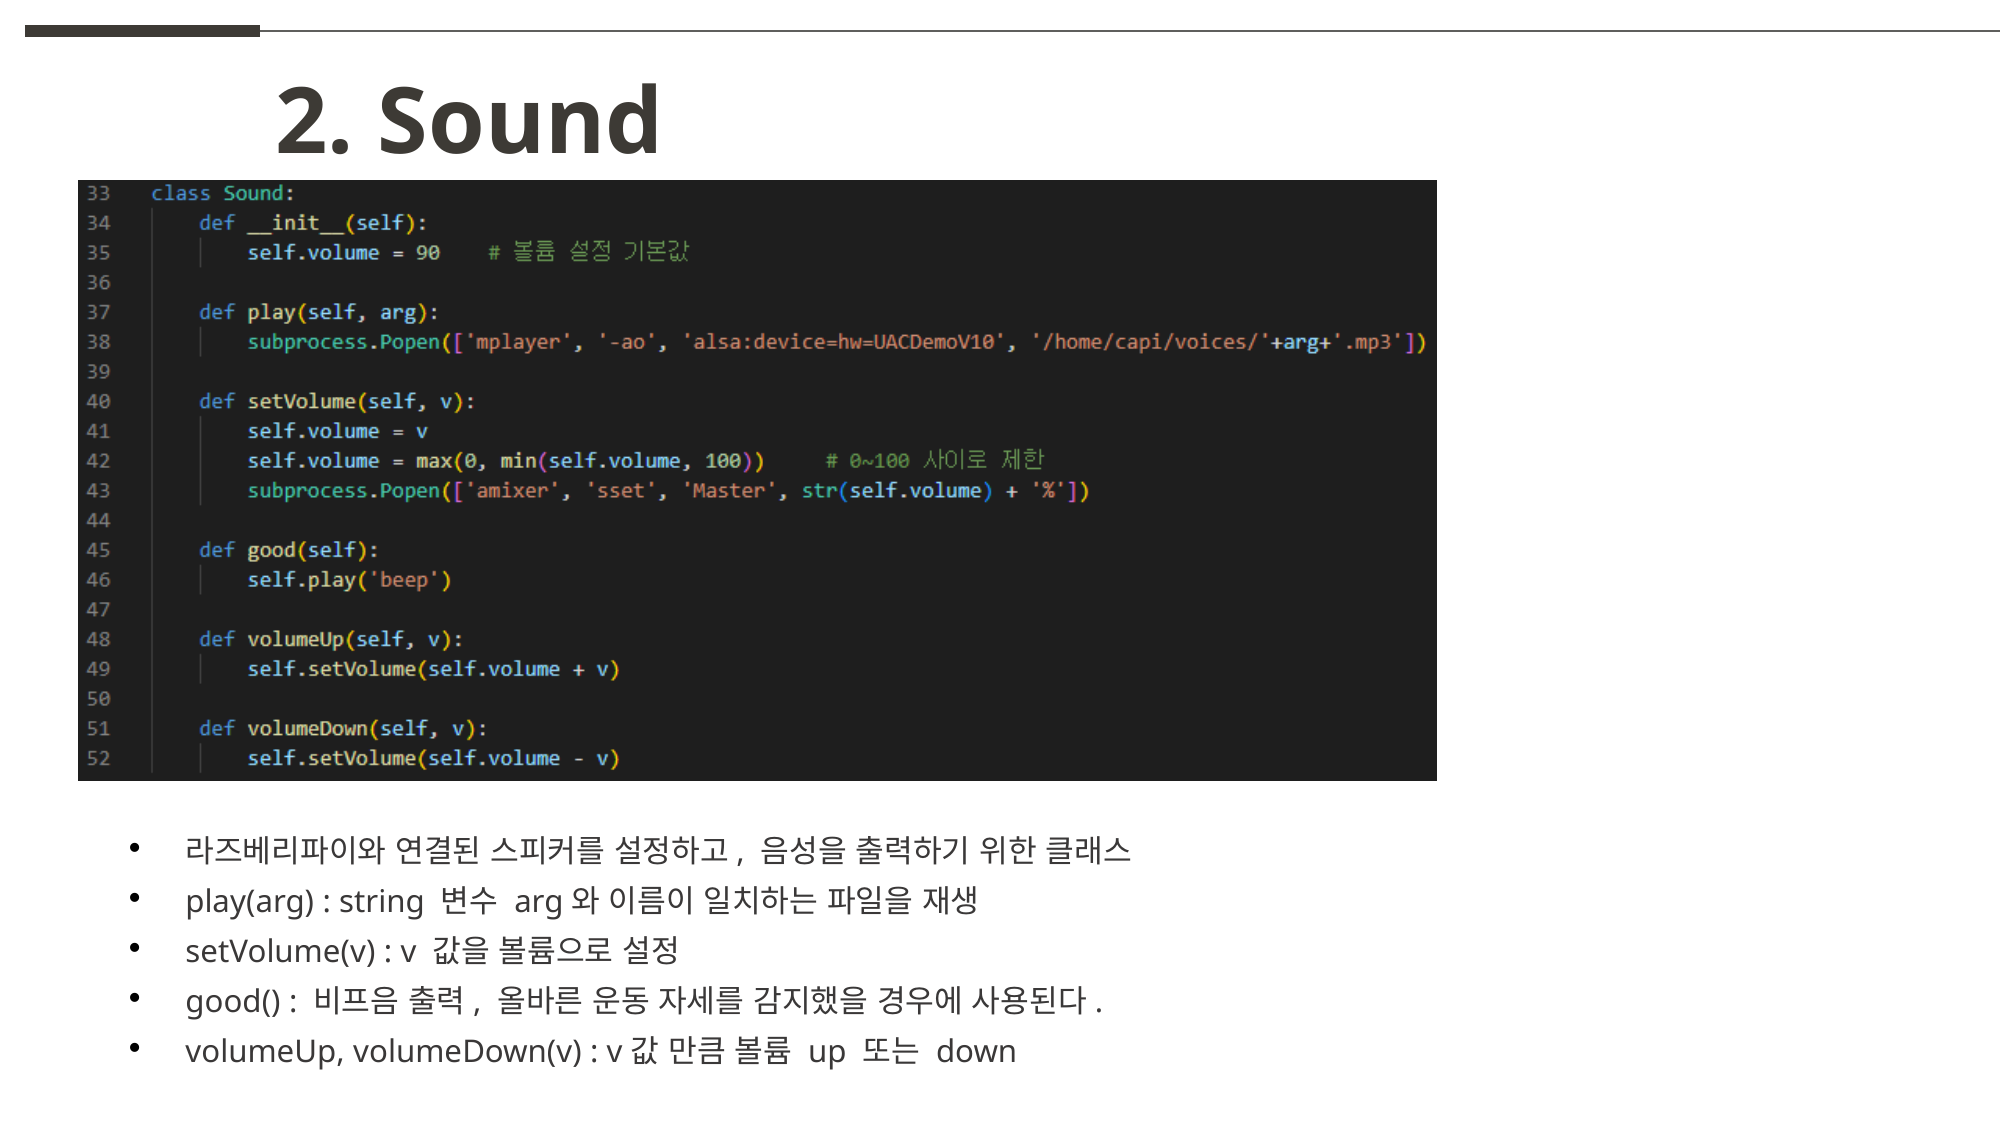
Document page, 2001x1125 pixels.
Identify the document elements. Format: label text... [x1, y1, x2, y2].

text_box 2. Sound [260, 54, 1520, 179]
picture [78, 180, 1437, 781]
text_box 라즈베리파이와 연결된 스피커를 설정하고, 음성을 출력하기 위한 클래스 play(arg) : string 변수 arg와 이름이 일치하는 파일을 재생 setVolume(v) : v 값을 볼륨으로 설정 good() : 비프음 출력, 올바른 운동 자세를 감지했을 경우에 사용된다. volumeUp, volumeDown(v) : v값 만큼 볼륨 up 또는 down [114, 823, 1284, 1076]
